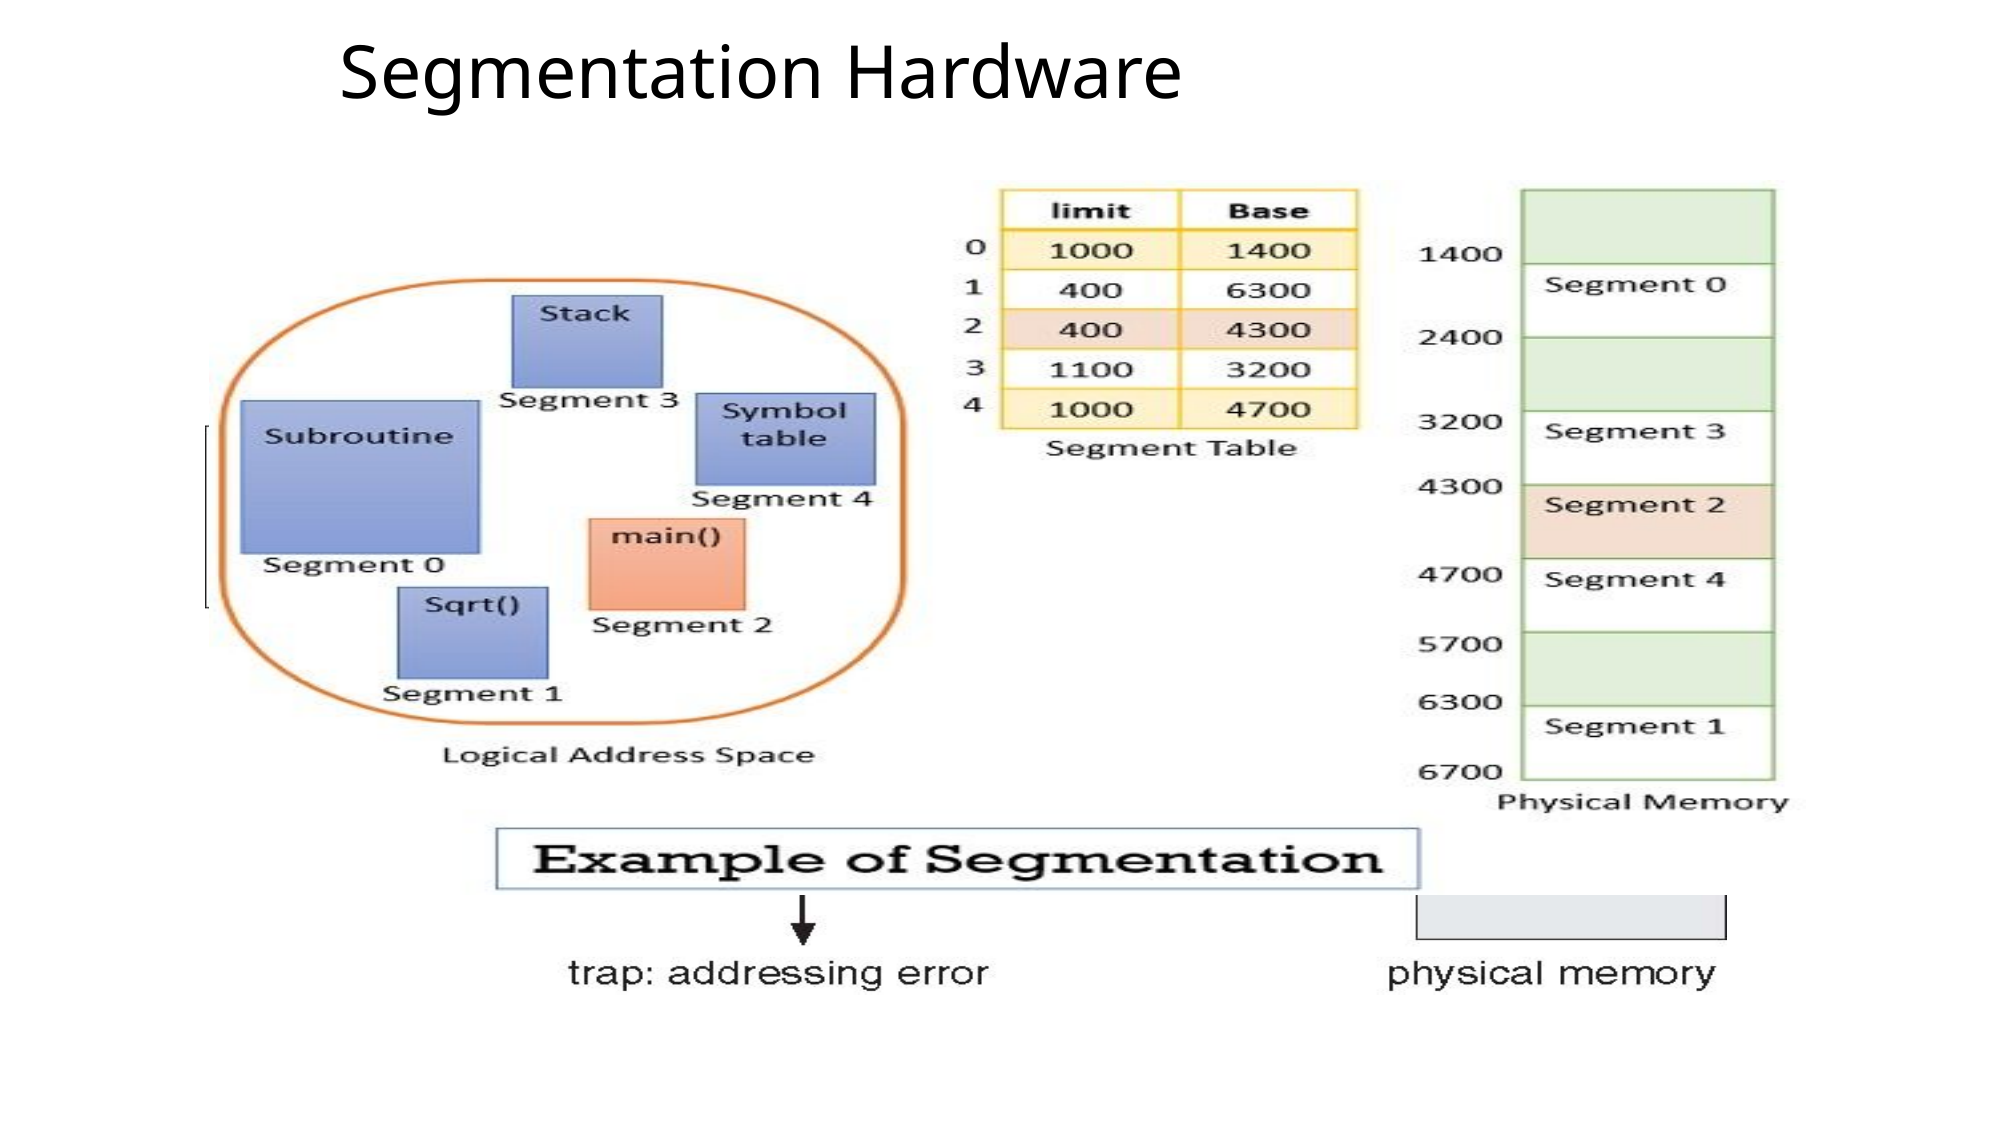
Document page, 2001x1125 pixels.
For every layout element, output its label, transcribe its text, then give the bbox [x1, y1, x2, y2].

title Segmentation Hardware [324, 27, 1675, 122]
picture [205, 180, 1806, 995]
